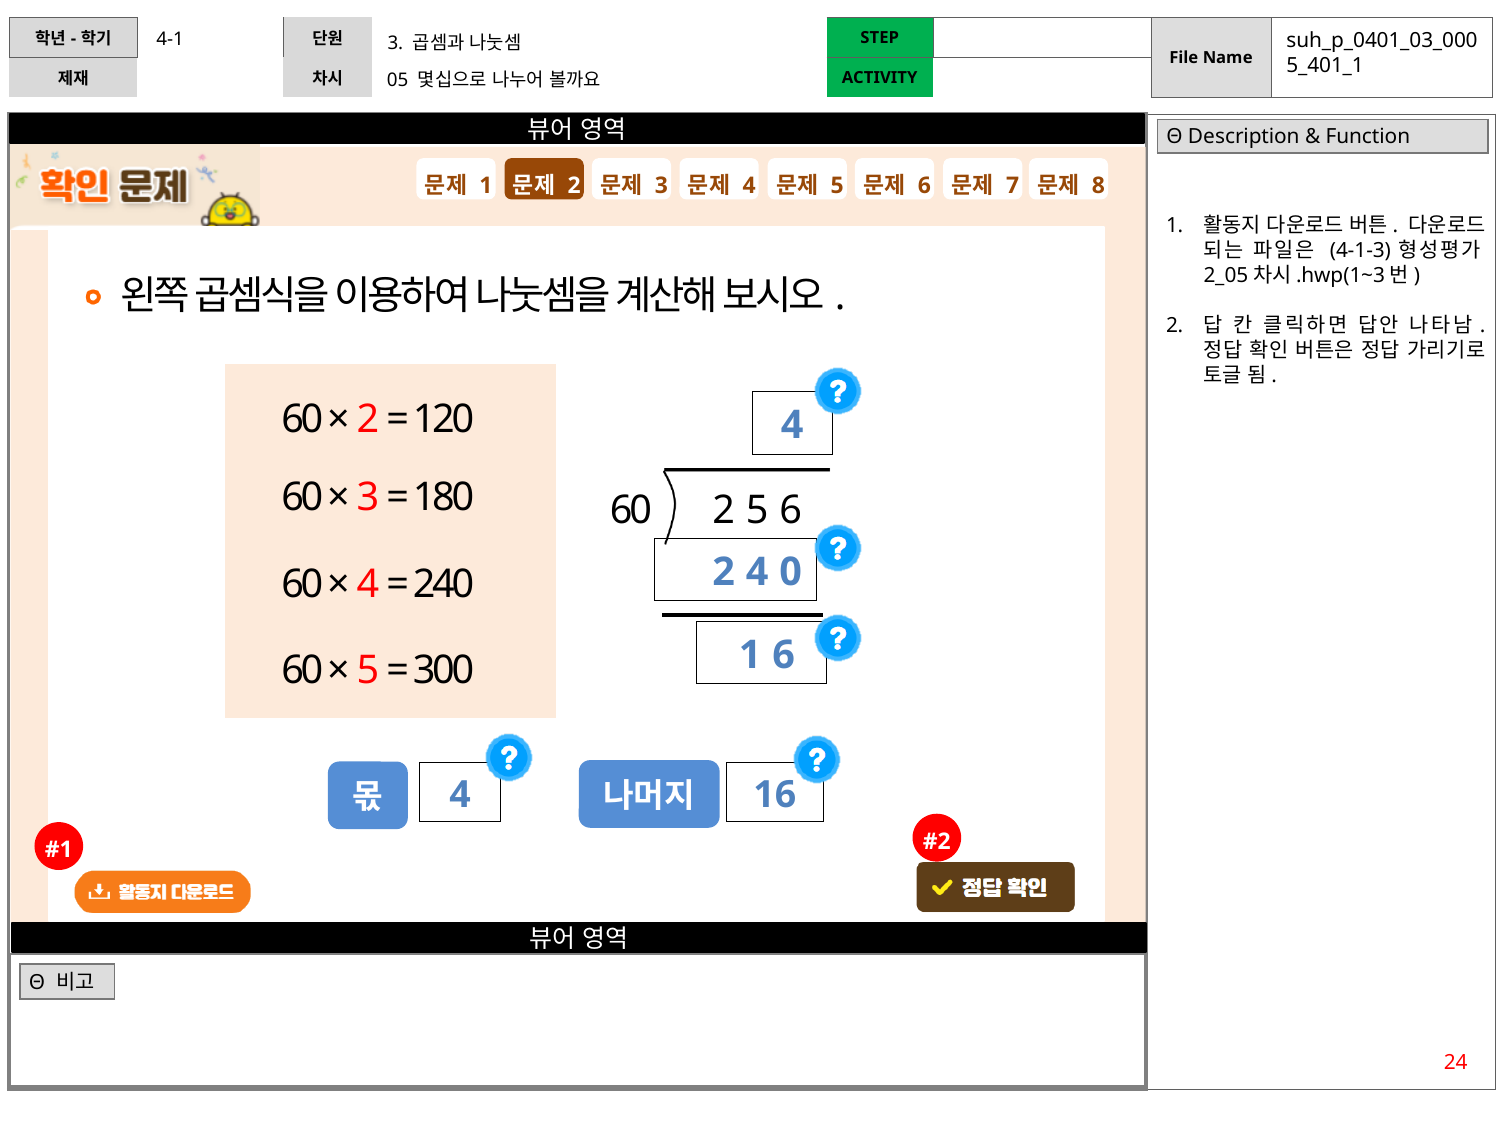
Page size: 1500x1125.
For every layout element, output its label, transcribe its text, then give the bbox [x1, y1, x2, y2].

text_box 나머지 [576, 758, 722, 830]
text_box 3. 곱셈과 나눗셈 [372, 23, 828, 48]
table_header Θ Description & Function [1158, 120, 1487, 152]
text_box 문제 1 [410, 149, 520, 205]
text_box 문제 3 [608, 149, 695, 205]
picture [808, 608, 868, 668]
picture [915, 858, 1078, 913]
text_box 2 4 0 [654, 540, 817, 601]
picture [10, 144, 260, 230]
text_box 60 × 3 = 180 [266, 463, 515, 527]
picture [73, 869, 252, 913]
text_box 몫 [325, 759, 410, 832]
text_box 왼쪽 곱셈식을 이용하여 나눗셈을 계산해 보시오. [105, 263, 1109, 326]
text_box 문제 7 [958, 149, 1046, 205]
text_box [223, 362, 558, 720]
text_box 4 [419, 762, 501, 822]
text_box #1 [32, 820, 86, 873]
text_box 문제 6 [871, 149, 958, 205]
text_box 문제 2 [520, 149, 608, 205]
text_box 60 × 2 = 120 [266, 385, 515, 448]
text_box 1 6 [696, 623, 827, 684]
text_box 16 [726, 762, 824, 822]
text_box #2 [910, 811, 964, 857]
text_box 문제 5 [783, 149, 871, 205]
text_box suh_p_0401_03_0005_401_1 [1271, 18, 1500, 84]
text_box 문제 4 [695, 149, 783, 205]
text_box 문제 8 [1046, 149, 1132, 205]
picture [82, 285, 103, 307]
text_box 60 × 4 = 240 [266, 550, 515, 613]
text_box 60 [504, 476, 656, 540]
text_box 4 [752, 391, 833, 455]
picture [478, 728, 539, 788]
picture [661, 467, 868, 578]
text_box 활동지 다운로드 버튼. 다운로드 되는 파일은 (4-1-3)형성평가2_05차시.hwp(1~3번) 답 칸 클릭하면 답안 나타남. 정답 확인 버튼은 정답 가리기로 토글 됨. [1151, 179, 1500, 419]
text_box 4-1 [141, 18, 284, 55]
picture [786, 730, 847, 790]
text_box 60 × 5 = 300 [266, 637, 515, 700]
picture [808, 362, 868, 422]
text_box 05 몇십으로 나누어 볼까요 [372, 60, 821, 96]
